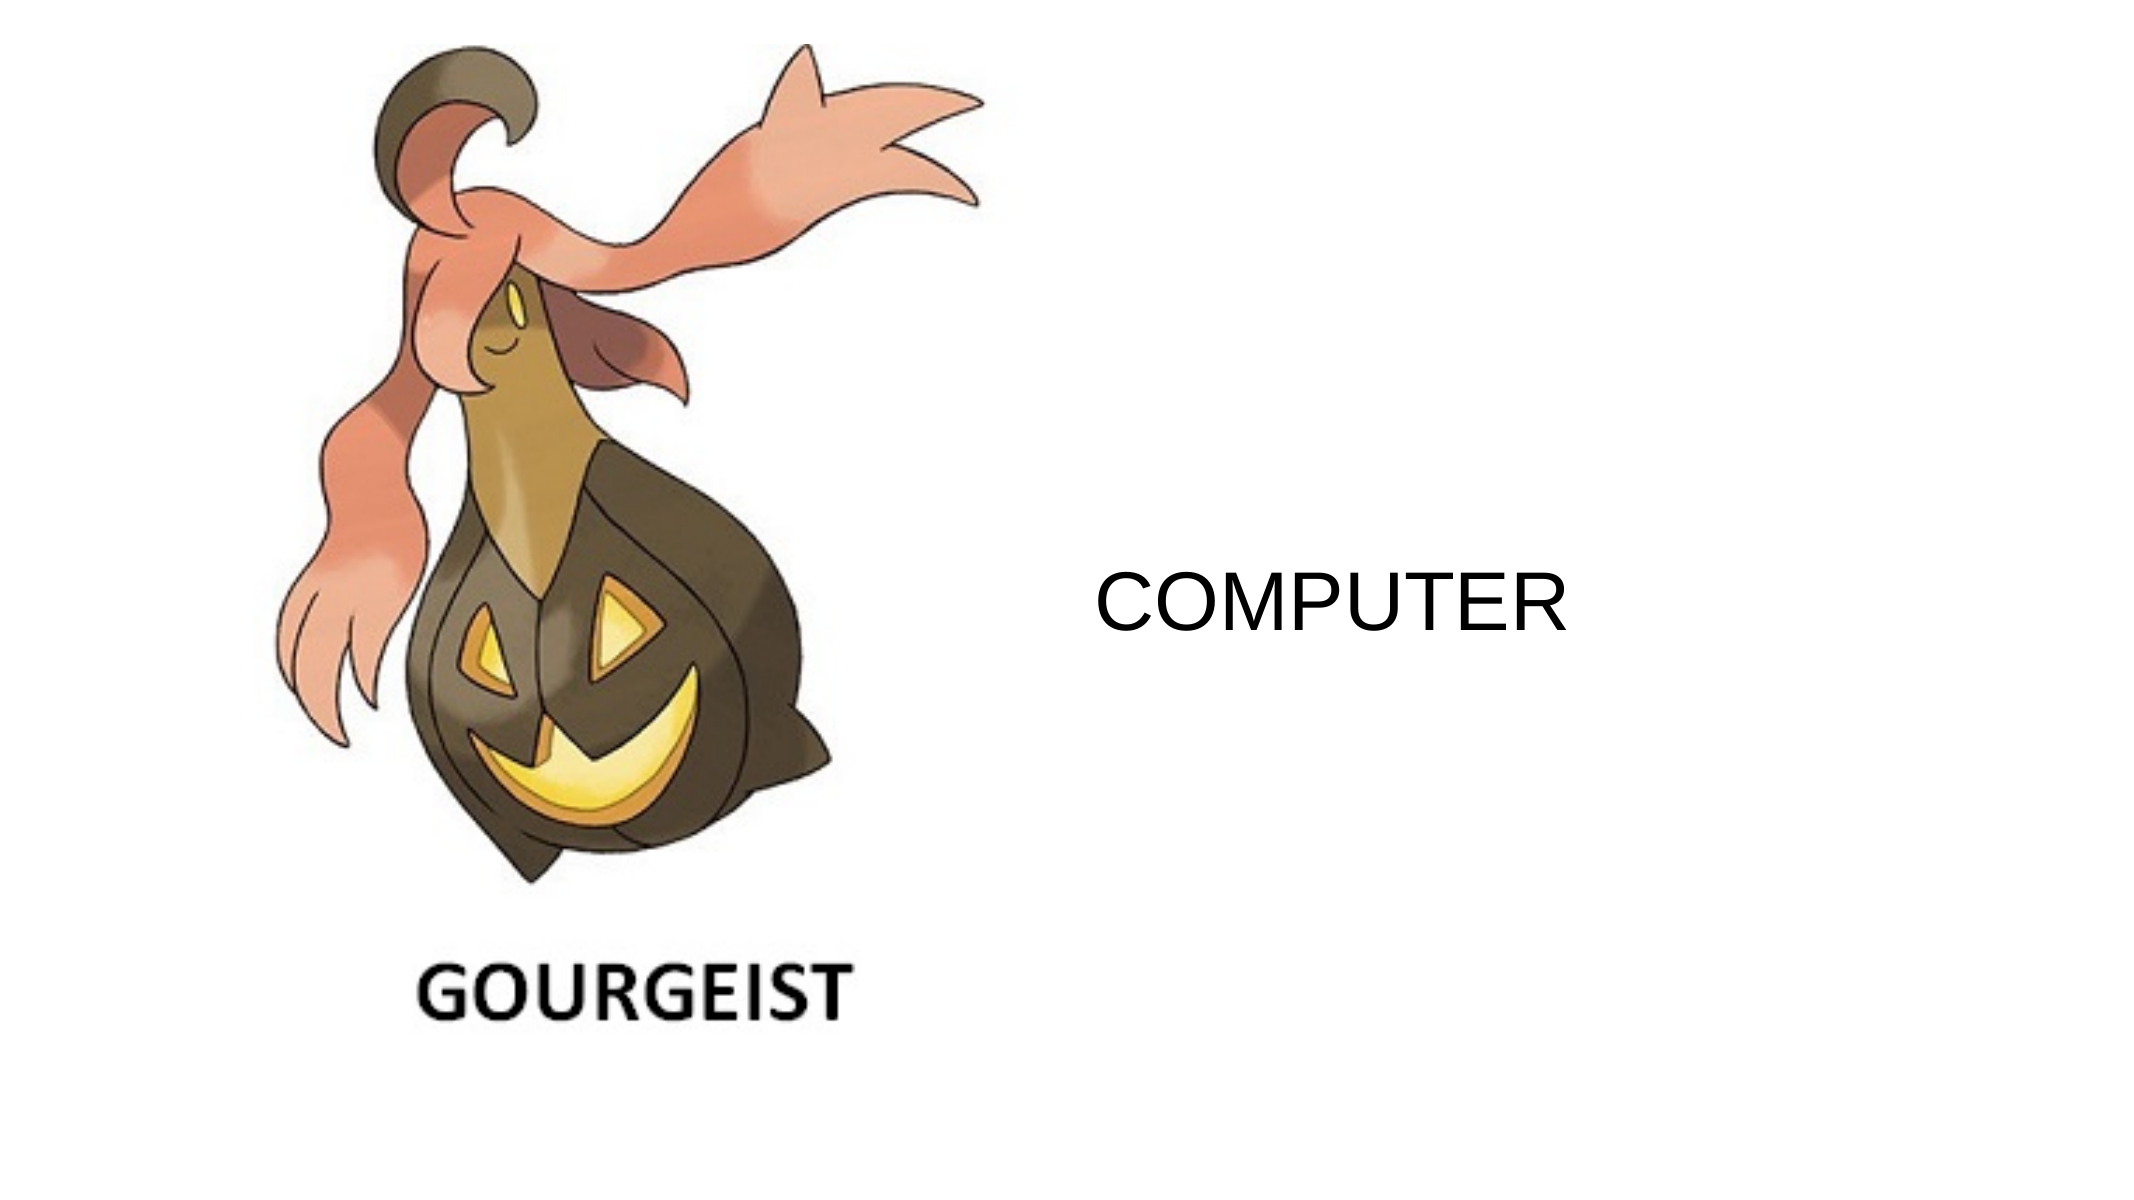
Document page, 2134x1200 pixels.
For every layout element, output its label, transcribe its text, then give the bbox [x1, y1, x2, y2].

text_box COMPUTER [1079, 539, 1860, 655]
picture [209, 44, 1052, 1170]
